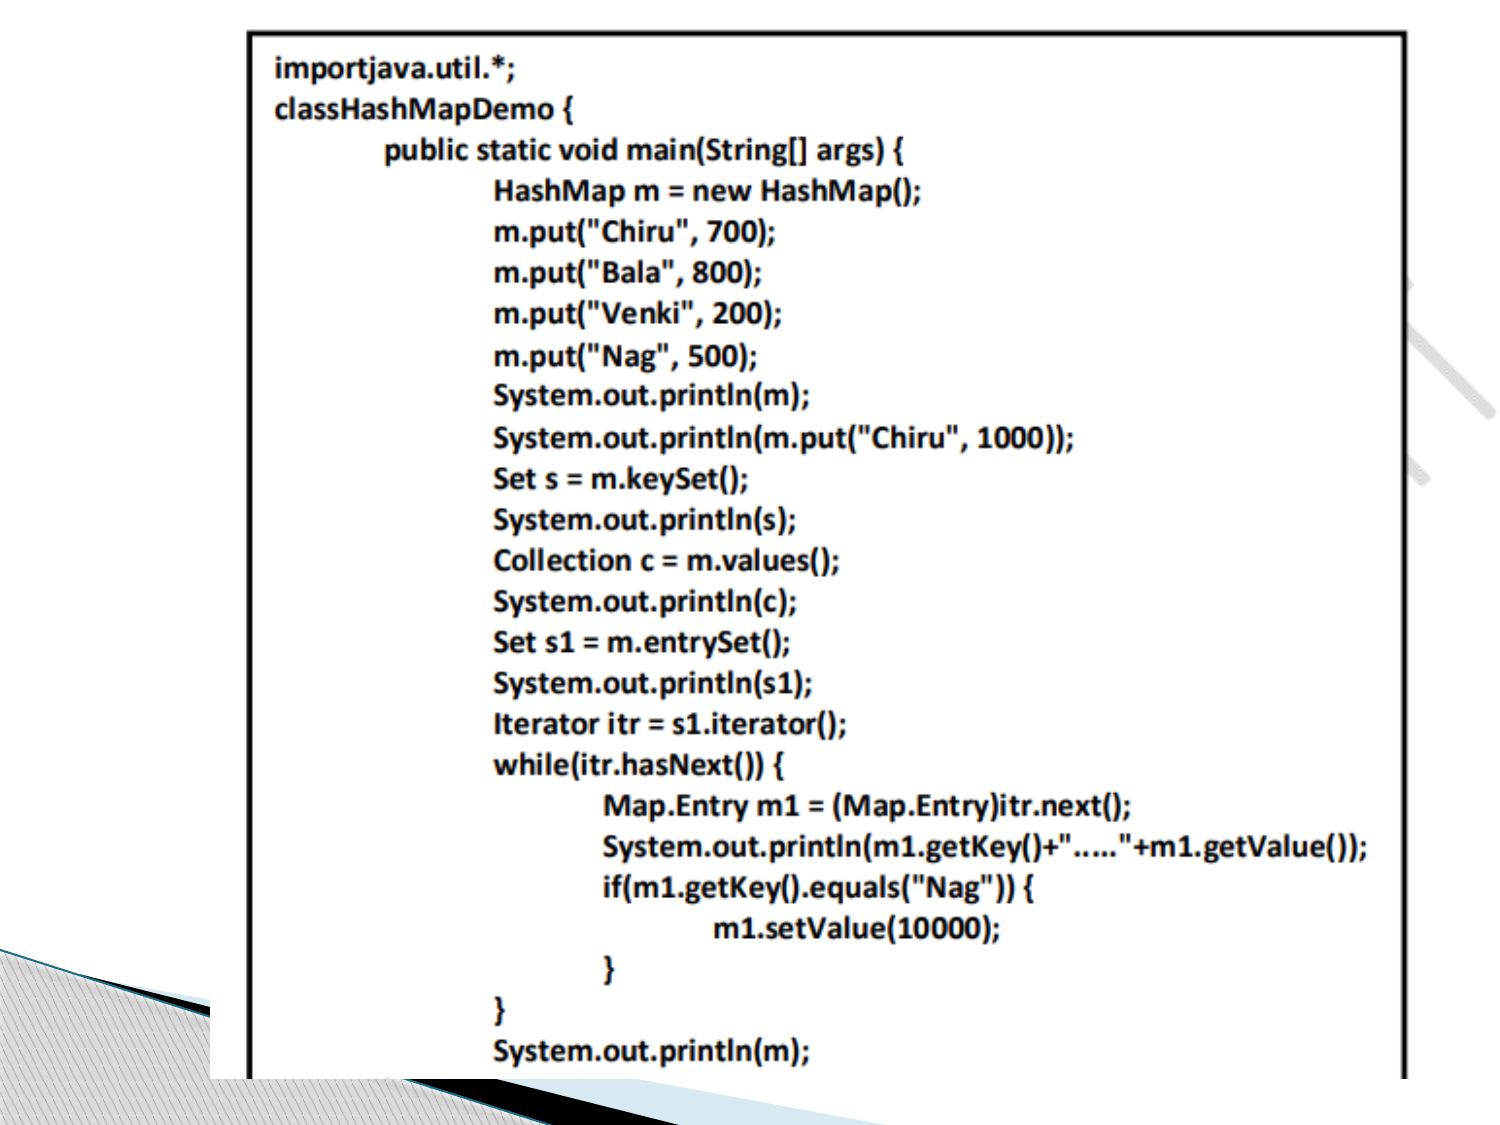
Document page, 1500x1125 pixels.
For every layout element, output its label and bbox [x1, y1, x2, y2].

list [209, 0, 1500, 1079]
